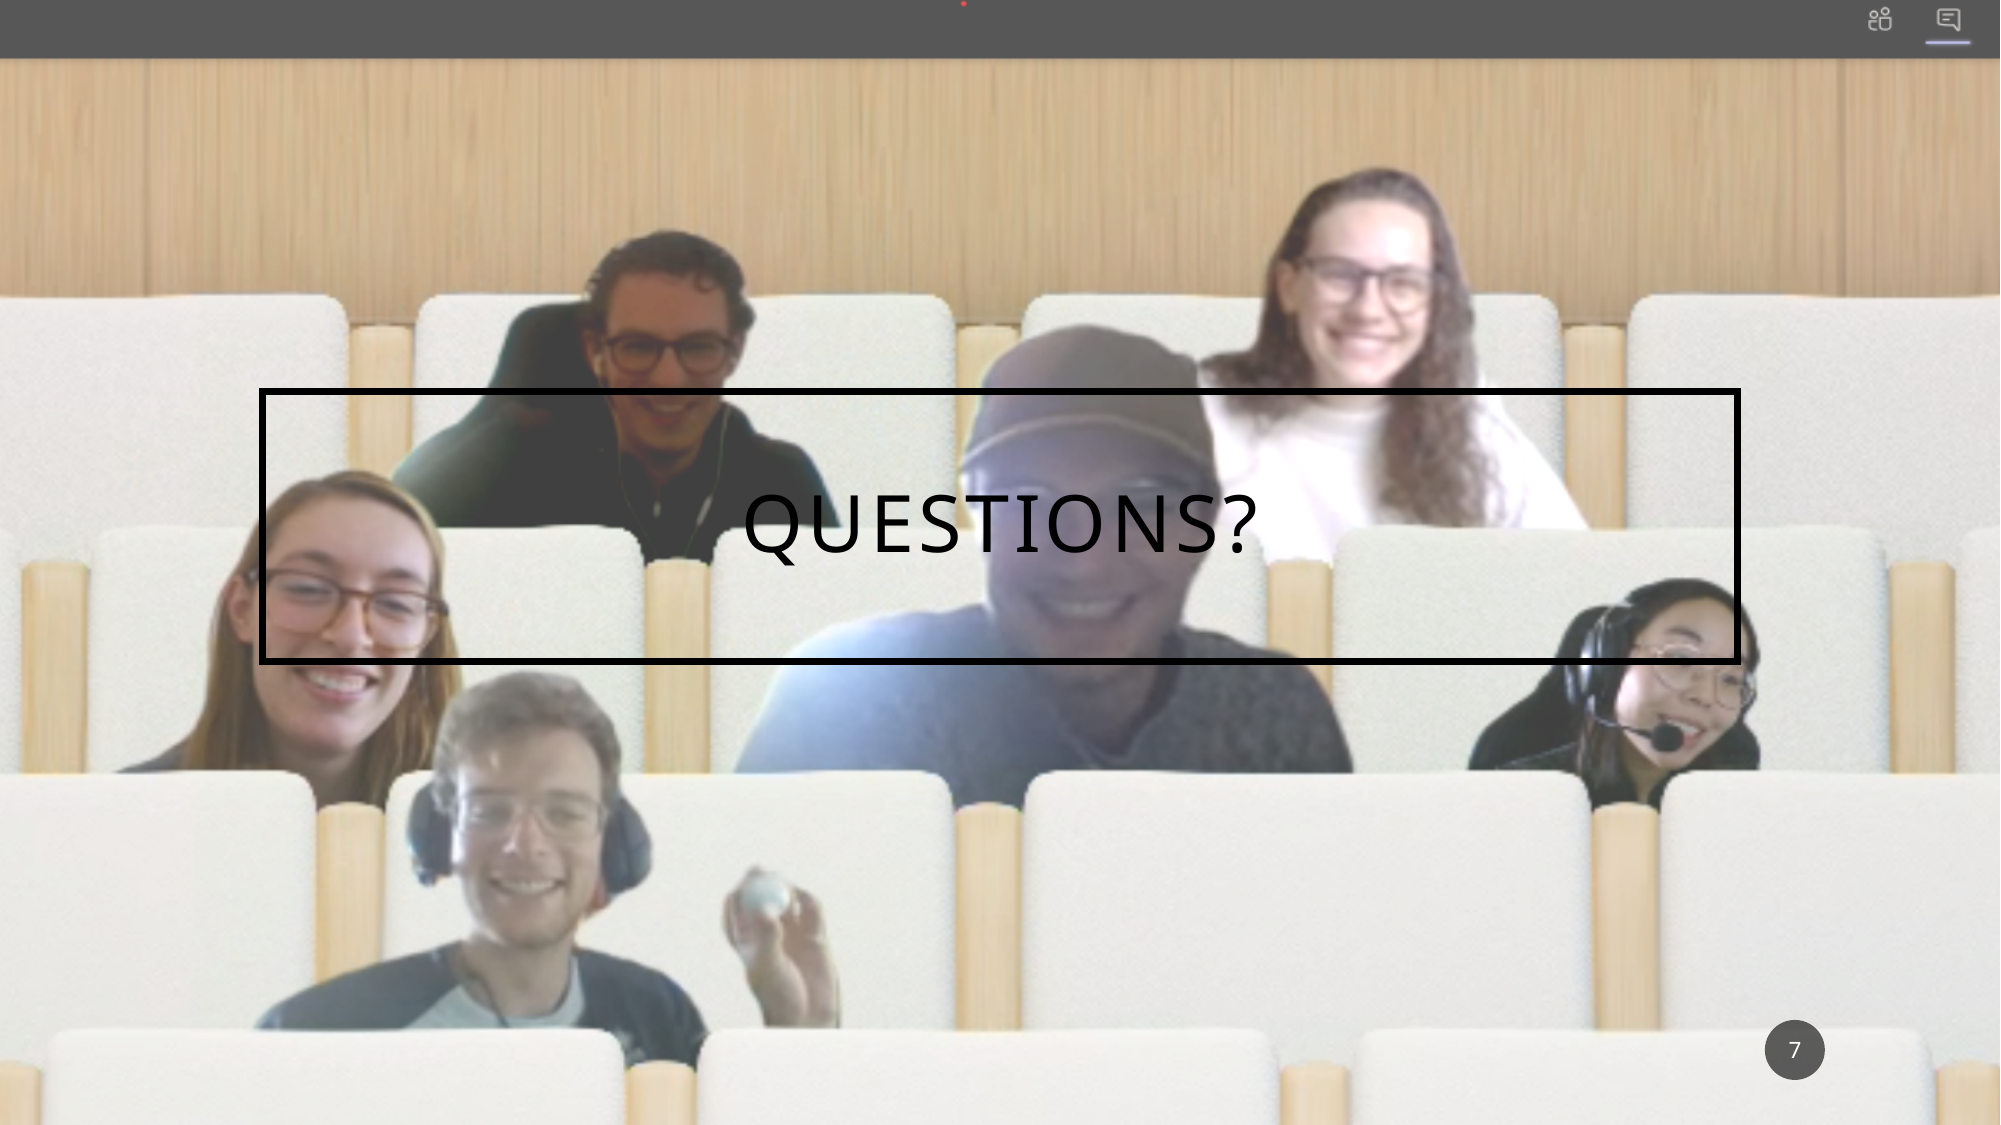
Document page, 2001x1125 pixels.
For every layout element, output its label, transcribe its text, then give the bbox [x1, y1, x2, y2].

title Questions? [260, 389, 1740, 664]
slide_number 7 [1764, 1019, 1825, 1080]
